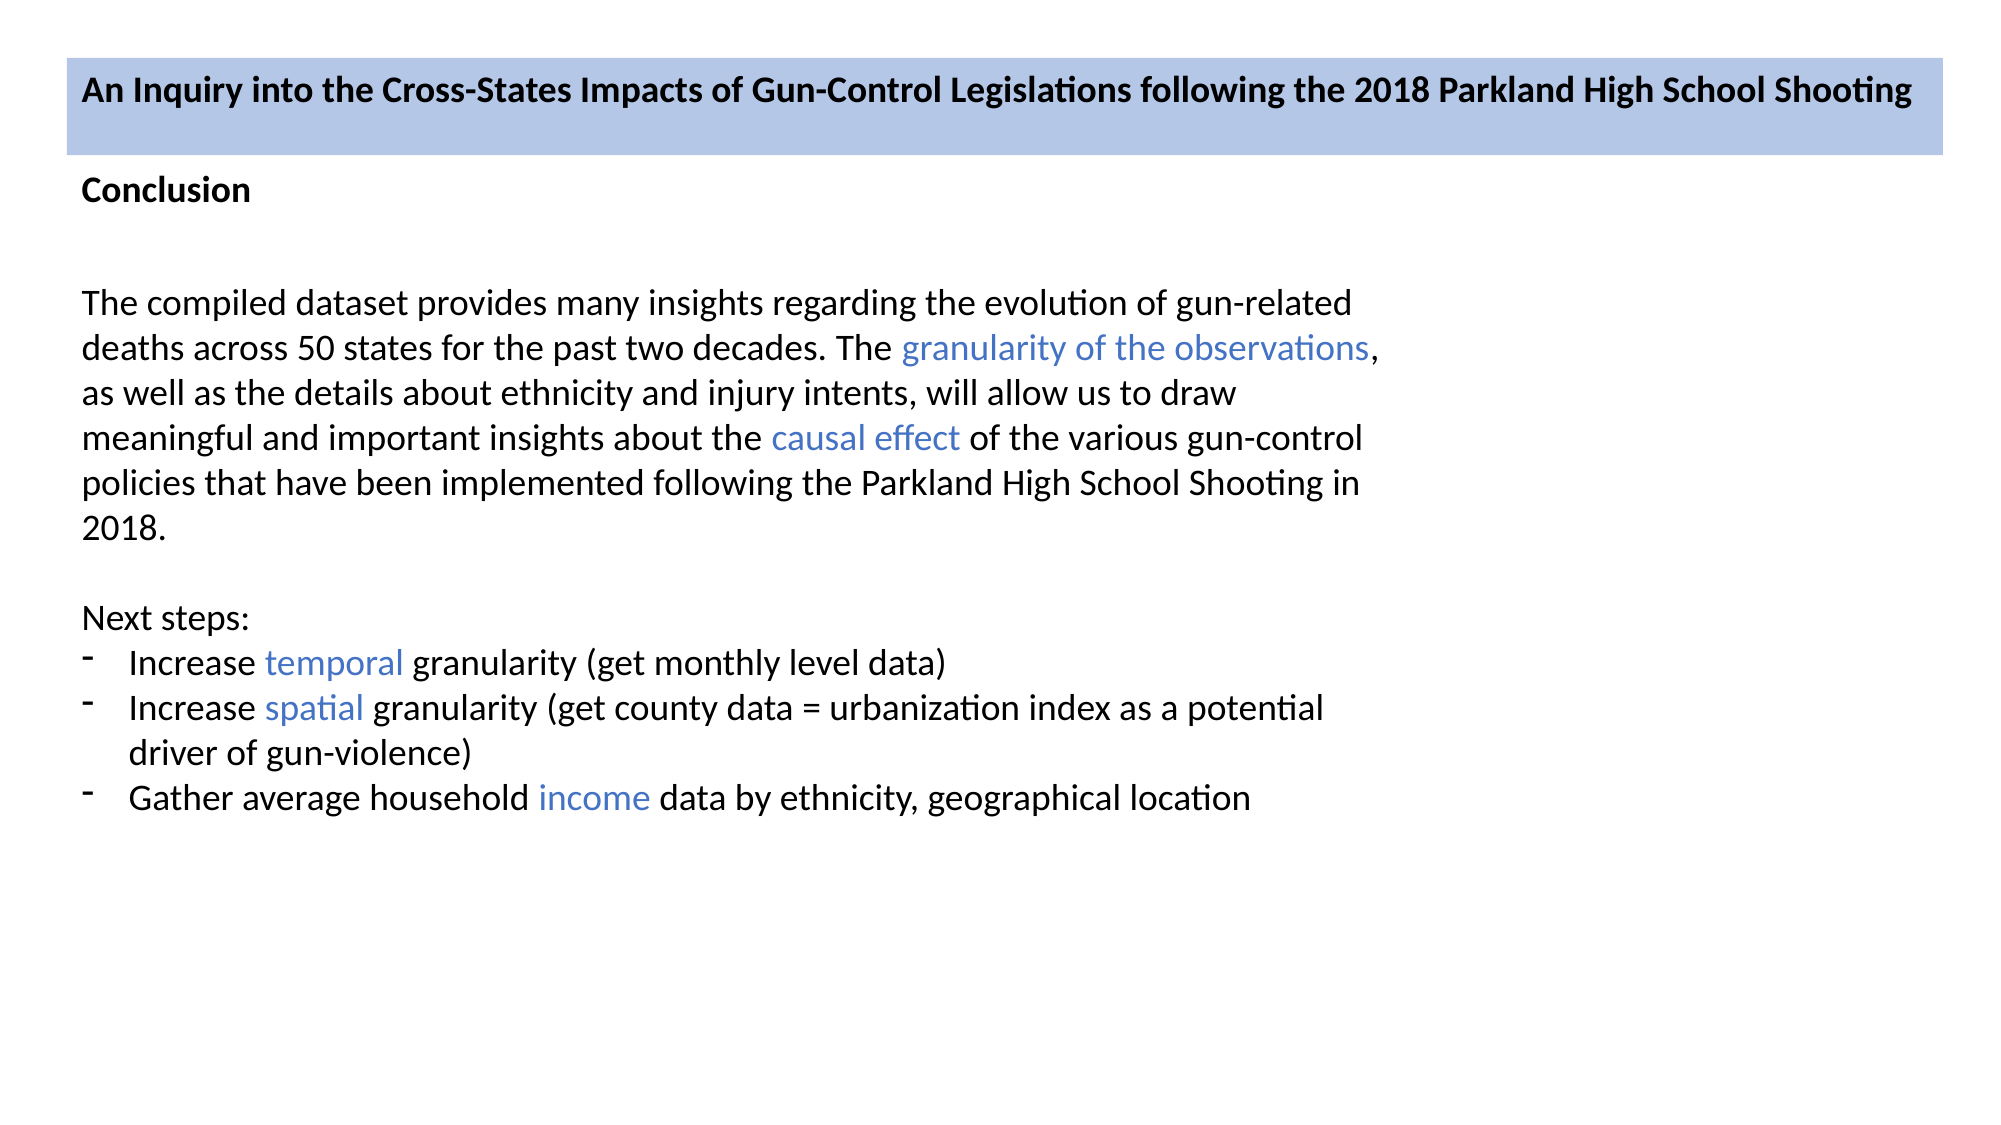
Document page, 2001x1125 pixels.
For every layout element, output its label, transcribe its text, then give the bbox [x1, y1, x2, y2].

text_box Conclusion [66, 157, 894, 218]
text_box An Inquiry into the Cross-States Impacts of Gun-Control Legislations following the 2018 Parkland High School Shooting [66, 57, 1943, 156]
text_box The compiled dataset provides many insights regarding the evolution of gun-related deaths across 50 states for the past two decades. The granularity of the observations, as well as the details about ethnicity and injury intents, will allow us to draw meaningful and important insights about the causal effect of the various gun-control policies that have been implemented following the Parkland High School Shooting in 2018. Next steps: Increase temporal granularity (get monthly level data) Increase spatial granularity (get county data = urbanization index as a potential driver of gun-violence) Gather average household income data by ethnicity, geographical location [66, 270, 1407, 961]
